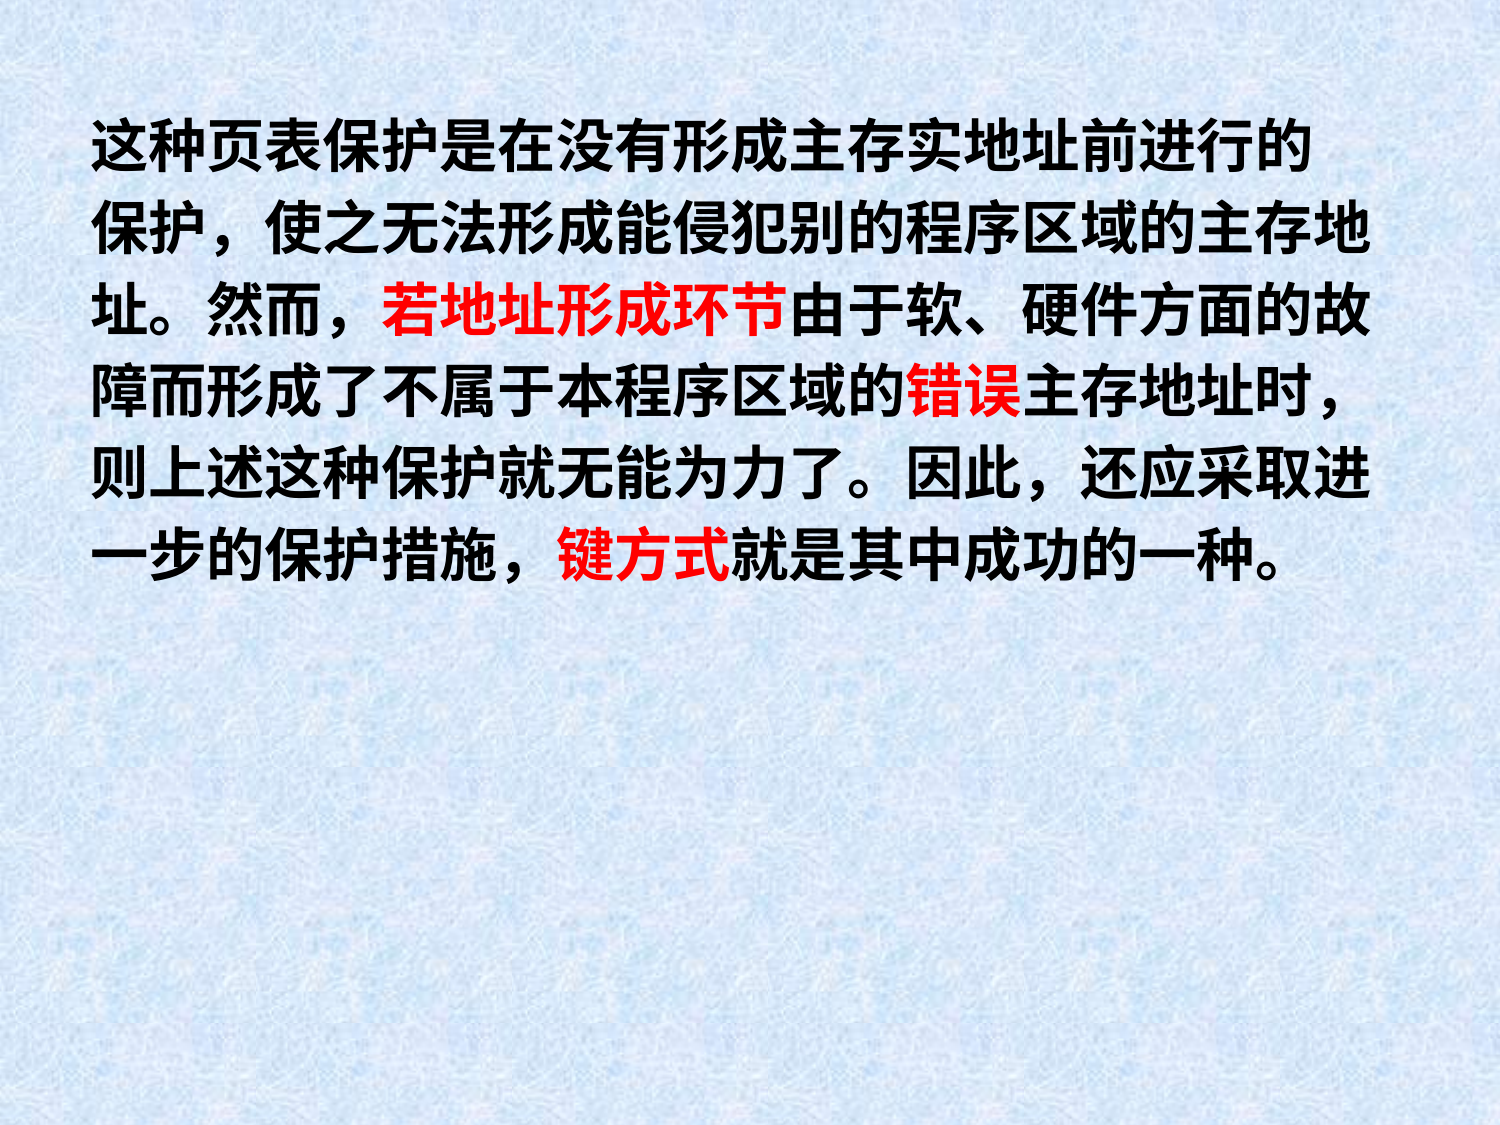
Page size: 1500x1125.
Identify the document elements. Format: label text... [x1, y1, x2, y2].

picture [0, 0, 1500, 1125]
list 这种页表保护是在没有形成主存实地址前进行的 保护，使之无法形成能侵犯别的程序区域的主存地 址。然而，若地址形成环节由于软、硬件方面的故 障而形成了不属于本程序区域的错误主存地址时， 则上述这种保护就无能为力了。因此，还应采取进 一步的保护措施，键方式就是其中成功的一种。 [75, 101, 1425, 1005]
